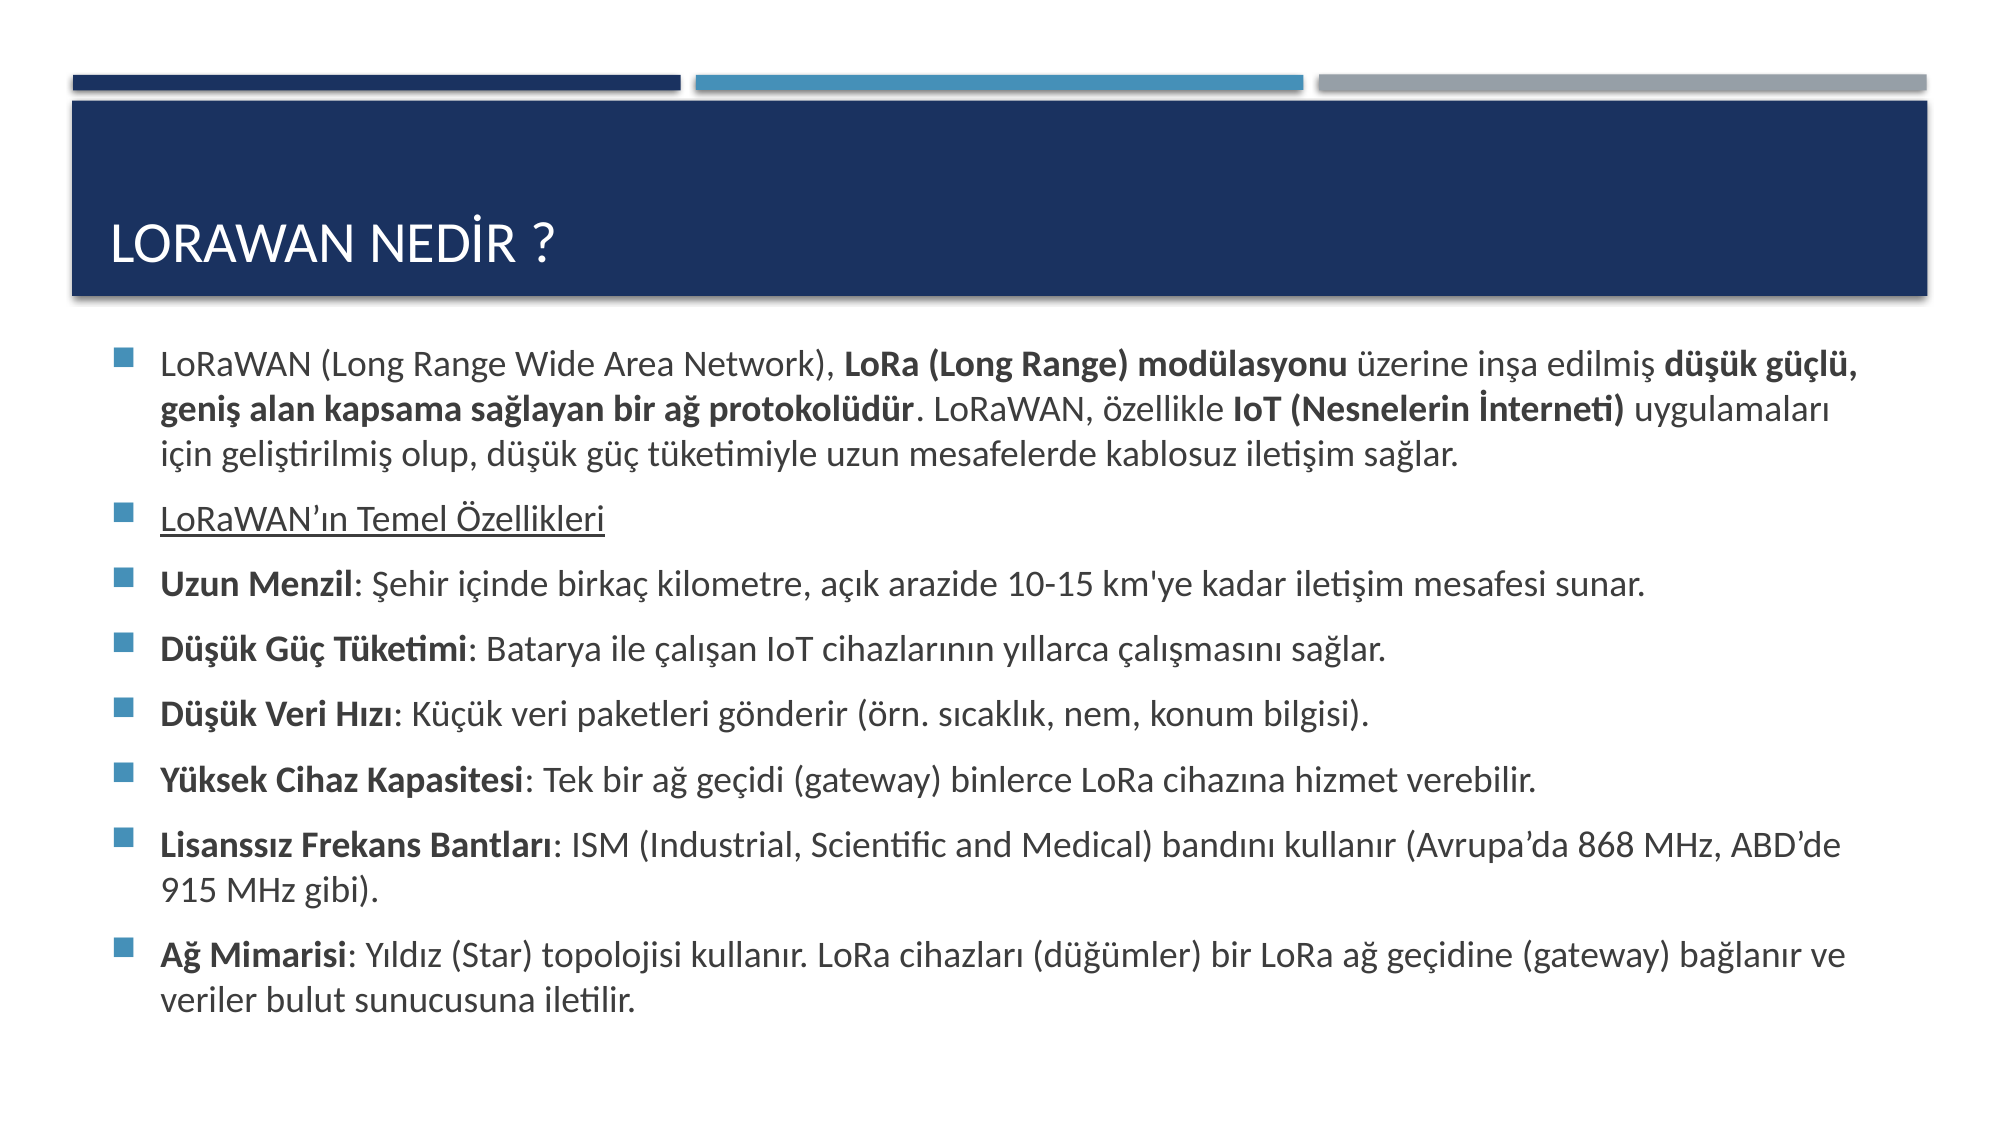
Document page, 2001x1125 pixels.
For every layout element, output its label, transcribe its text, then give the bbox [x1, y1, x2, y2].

list LoRaWAN (Long Range Wide Area Network), LoRa (Long Range) modülasyonu üzerine inşa edilmiş düşük güçlü, geniş alan kapsama sağlayan bir ağ protokolüdür. LoRaWAN, özellikle IoT (Nesnelerin İnterneti) uygulamaları için geliştirilmiş olup, düşük güç tüketimiyle uzun mesafelerde kablosuz iletişim sağlar. LoRaWAN’ın Temel Özellikleri Uzun Menzil: Şehir içinde birkaç kilometre, açık arazide 10-15 km'ye kadar iletişim mesafesi sunar. Düşük Güç Tüketimi: Batarya ile çalışan IoT cihazlarının yıllarca çalışmasını sağlar. Düşük Veri Hızı: Küçük veri paketleri gönderir (örn. sıcaklık, nem, konum bilgisi). Yüksek Cihaz Kapasitesi: Tek bir ağ geçidi (gateway) binlerce LoRa cihazına hizmet verebilir. Lisanssız Frekans Bantları: ISM (Industrial, Scientific and Medical) bandını kullanır (Avrupa’da 868 MHz, ABD’de 915 MHz gibi). Ağ Mimarisi: Yıldız (Star) topolojisi kullanır. LoRa cihazları (düğümler) bir LoRa ağ geçidine (gateway) bağlanır ve veriler bulut sunucusuna iletilir. [95, 299, 1905, 1059]
title Lorawan nedir ? [95, 115, 1905, 282]
